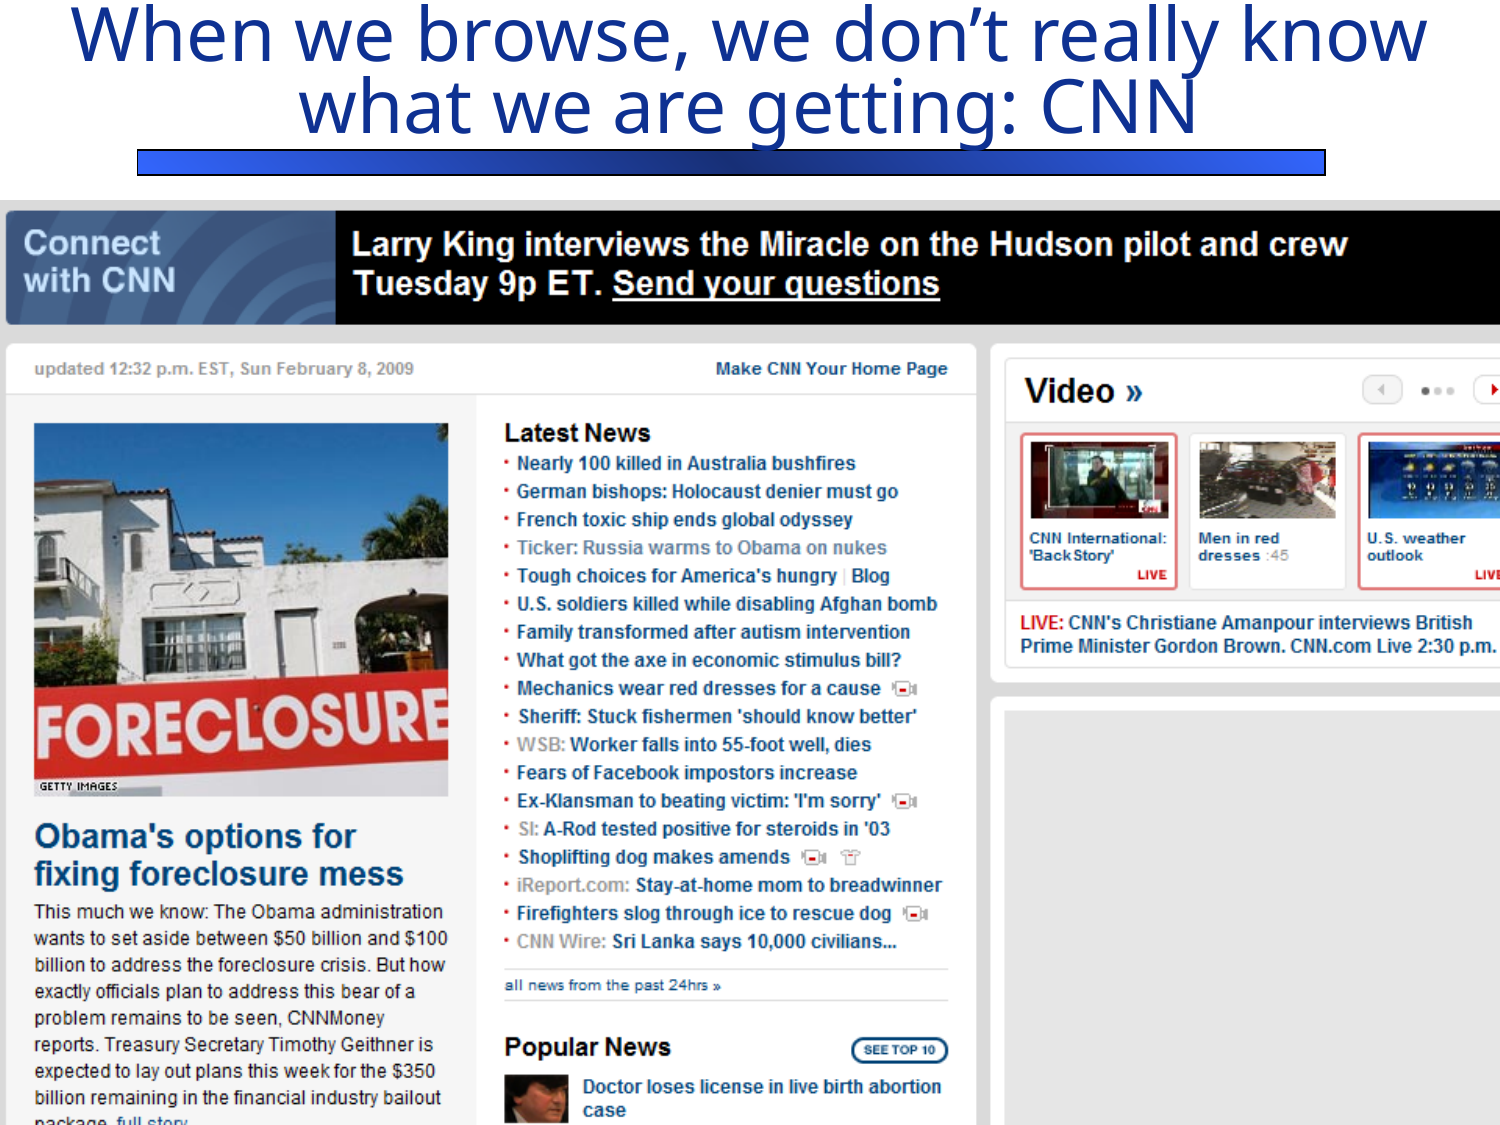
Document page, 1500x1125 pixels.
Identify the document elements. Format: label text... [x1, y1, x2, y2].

picture [0, 199, 1500, 1125]
title When we browse, we don’t really know what we are getting: CNN [0, 0, 1500, 152]
